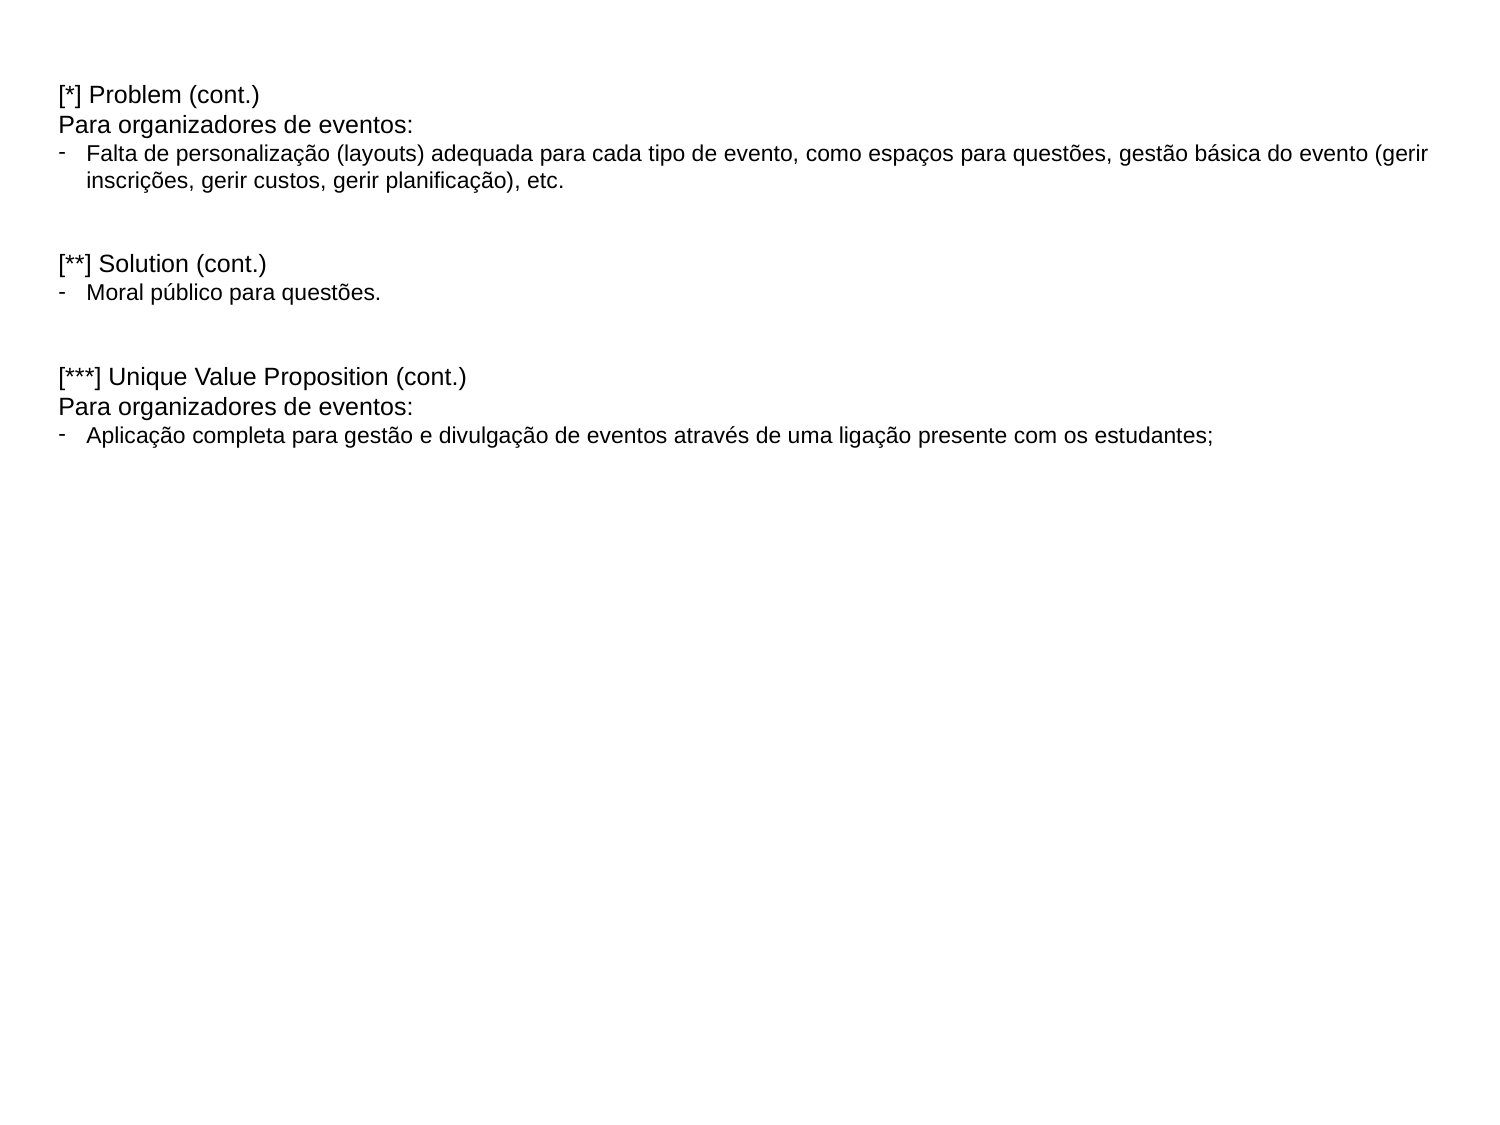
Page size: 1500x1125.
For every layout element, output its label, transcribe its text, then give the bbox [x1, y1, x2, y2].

text_box [*] Problem (cont.) Para organizadores de eventos: Falta de personalização (layouts) adequada para cada tipo de evento, como espaços para questões, gestão básica do evento (gerir inscrições, gerir custos, gerir planificação), etc. [**] Solution (cont.) Moral público para questões. [***] Unique Value Proposition (cont.) Para organizadores de eventos: Aplicação completa para gestão e divulgação de eventos através de uma ligação presente com os estudantes; [43, 70, 1457, 736]
